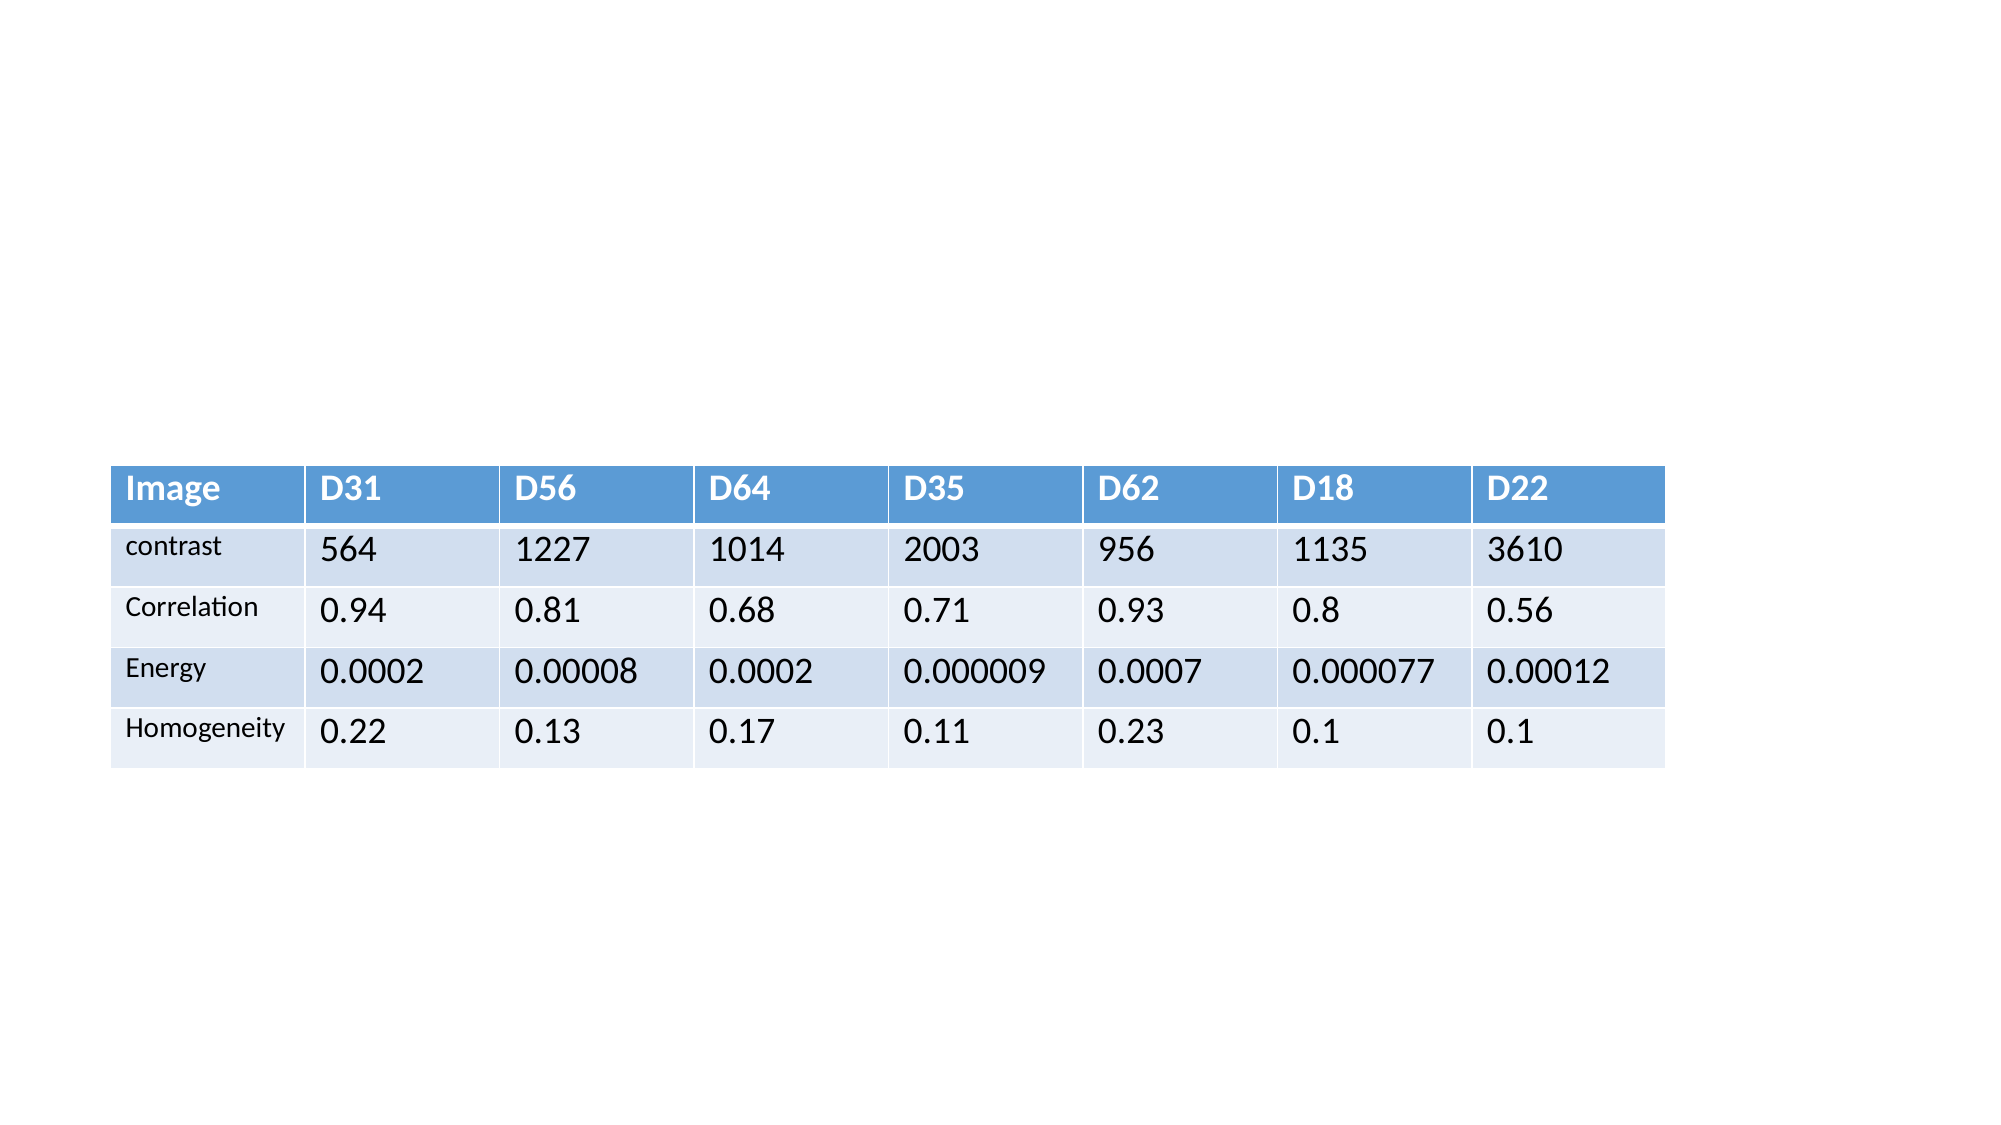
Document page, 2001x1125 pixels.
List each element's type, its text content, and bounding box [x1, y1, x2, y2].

table_cell 564 [306, 529, 499, 586]
table_header D64 [695, 466, 888, 523]
table_cell 0.22 [306, 709, 499, 768]
table_cell 2003 [889, 529, 1082, 586]
table_cell 0.000009 [889, 648, 1082, 707]
table_cell 0.11 [889, 709, 1082, 768]
table_cell 0.81 [500, 588, 693, 647]
table_cell 956 [1084, 529, 1277, 586]
table_cell 3610 [1473, 529, 1665, 586]
table_header D62 [1084, 466, 1277, 523]
table_cell 0.00008 [500, 648, 693, 707]
table_cell Energy [111, 648, 304, 707]
table_cell 0.0007 [1084, 648, 1277, 707]
table_cell 0.000077 [1278, 648, 1471, 707]
table_header D35 [889, 466, 1082, 523]
table_cell Correlation [111, 588, 304, 647]
table_cell 0.0002 [306, 648, 499, 707]
table_cell 0.94 [306, 588, 499, 647]
table_cell 0.0002 [695, 648, 888, 707]
table_cell 0.71 [889, 588, 1082, 647]
table_header D56 [500, 466, 693, 523]
table_cell 0.56 [1473, 588, 1665, 647]
table_cell 0.8 [1278, 588, 1471, 647]
table_cell contrast [111, 529, 304, 586]
table_cell 1014 [695, 529, 888, 586]
table_cell 0.68 [695, 588, 888, 647]
table_cell 0.93 [1084, 588, 1277, 647]
table_cell 0.00012 [1473, 648, 1665, 707]
table_cell 0.13 [500, 709, 693, 768]
table_cell 0.23 [1084, 709, 1277, 768]
table_cell 0.1 [1278, 709, 1471, 768]
table_header D31 [306, 466, 499, 523]
table_cell 1227 [500, 529, 693, 586]
table_header D18 [1278, 466, 1471, 523]
table_cell Homogeneity [111, 709, 304, 768]
table_cell 1135 [1278, 529, 1471, 586]
table_header Image [111, 466, 304, 523]
table_cell 0.1 [1473, 709, 1665, 768]
table_header D22 [1473, 466, 1665, 523]
table_cell 0.17 [695, 709, 888, 768]
